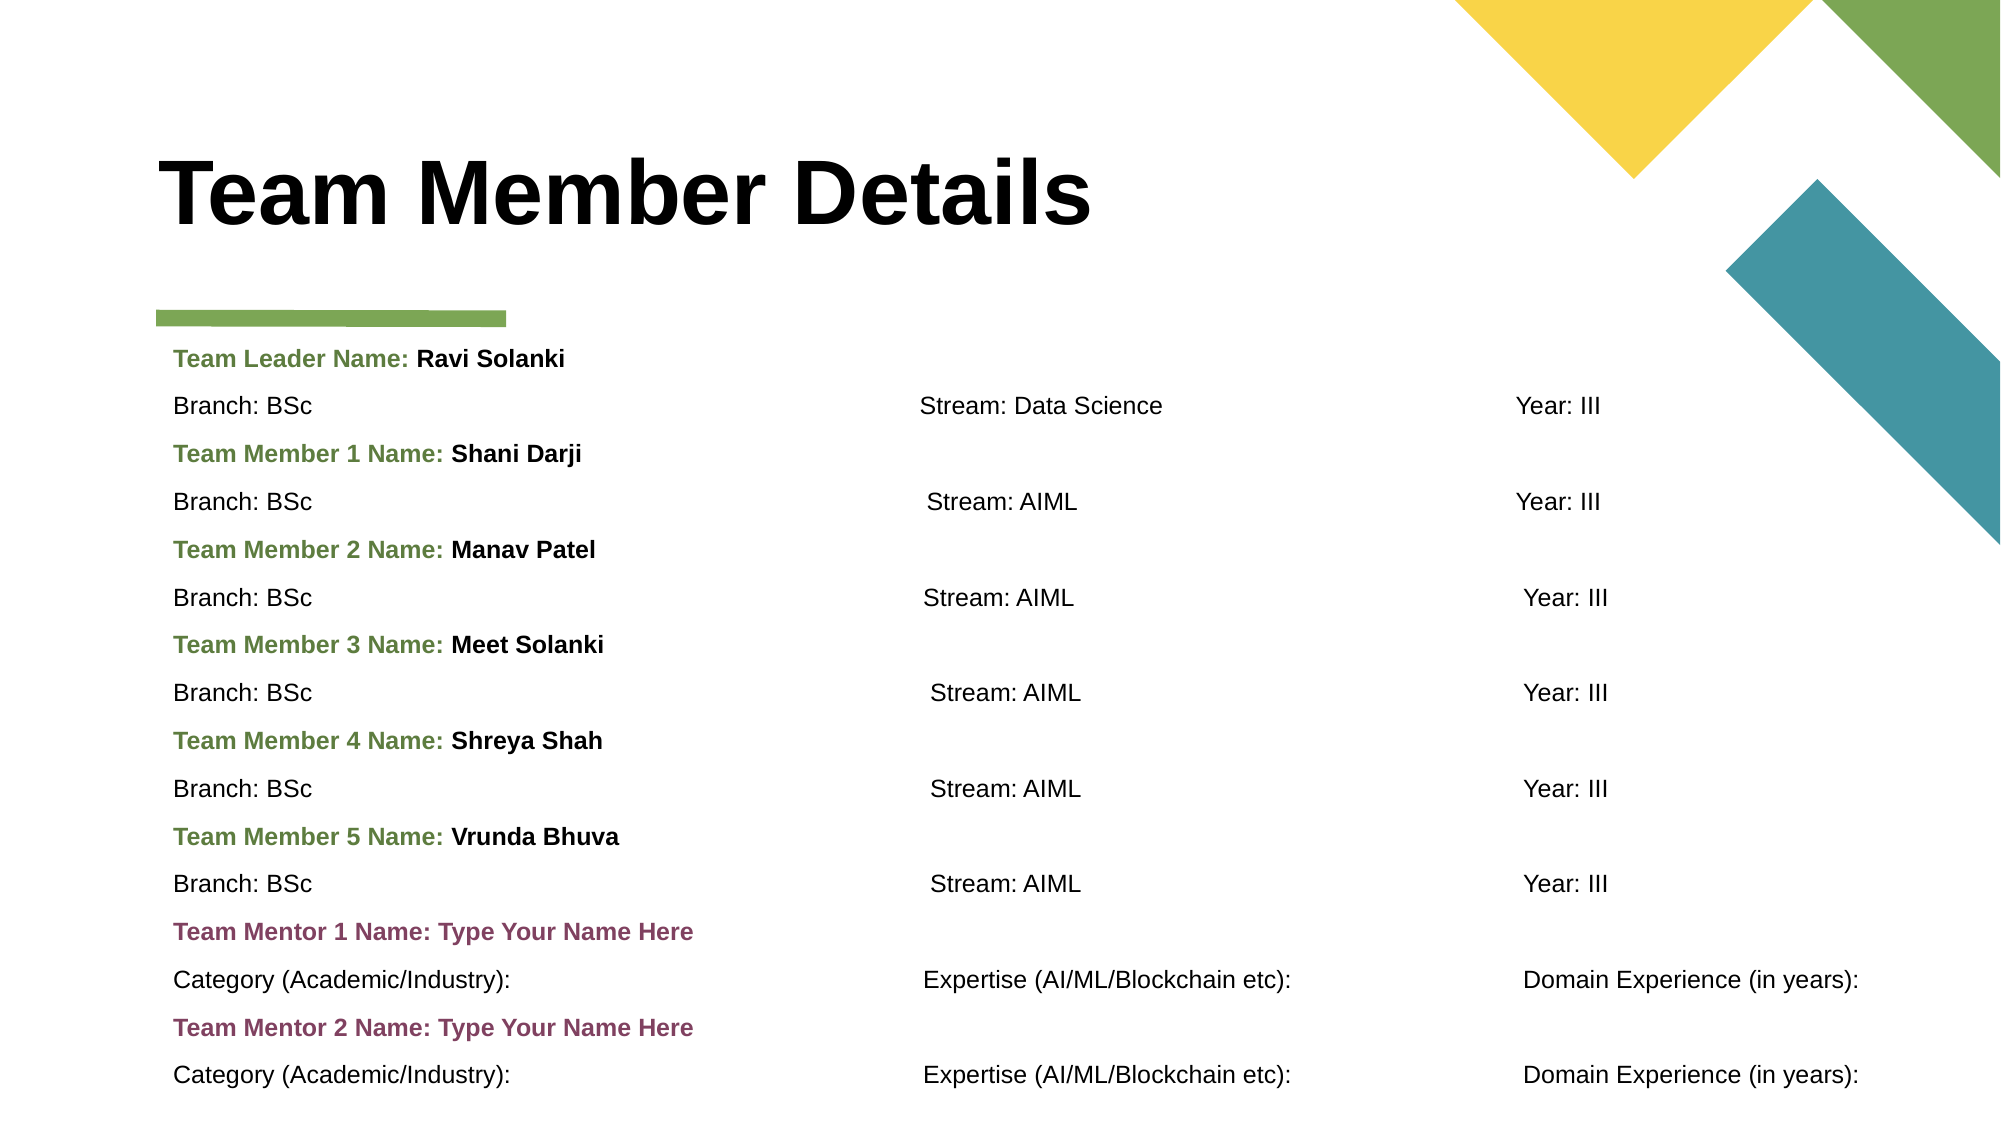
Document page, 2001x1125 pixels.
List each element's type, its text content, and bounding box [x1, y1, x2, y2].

title Team Member Details [158, 144, 1244, 245]
list Team Leader Name: Ravi Solanki Branch: BSc Stream: Data Science Year: III Team Member 1 Name: Shani Darji Branch: BSc Stream: AIML Year: III Team Member 2 Name: Manav Patel Branch: BSc Stream: AIML Year: III Team Member 3 Name: Meet Solanki Branch: BSc Stream: AIML Year: III Team Member 4 Name: Shreya Shah Branch: BSc Stream: AIML Year: III Team Member 5 Name: Vrunda Bhuva Branch: BSc Stream: AIML Year: III Team Mentor 1 Name: Type Your Name Here Category (Academic/Industry): Expertise (AI/ML/Blockchain etc): Domain Experience (in years): Team Mentor 2 Name: Type Your Name Here Category (Academic/Industry): Expertise (AI/ML/Blockchain etc): Domain Experience (in years): [158, 338, 1987, 1113]
